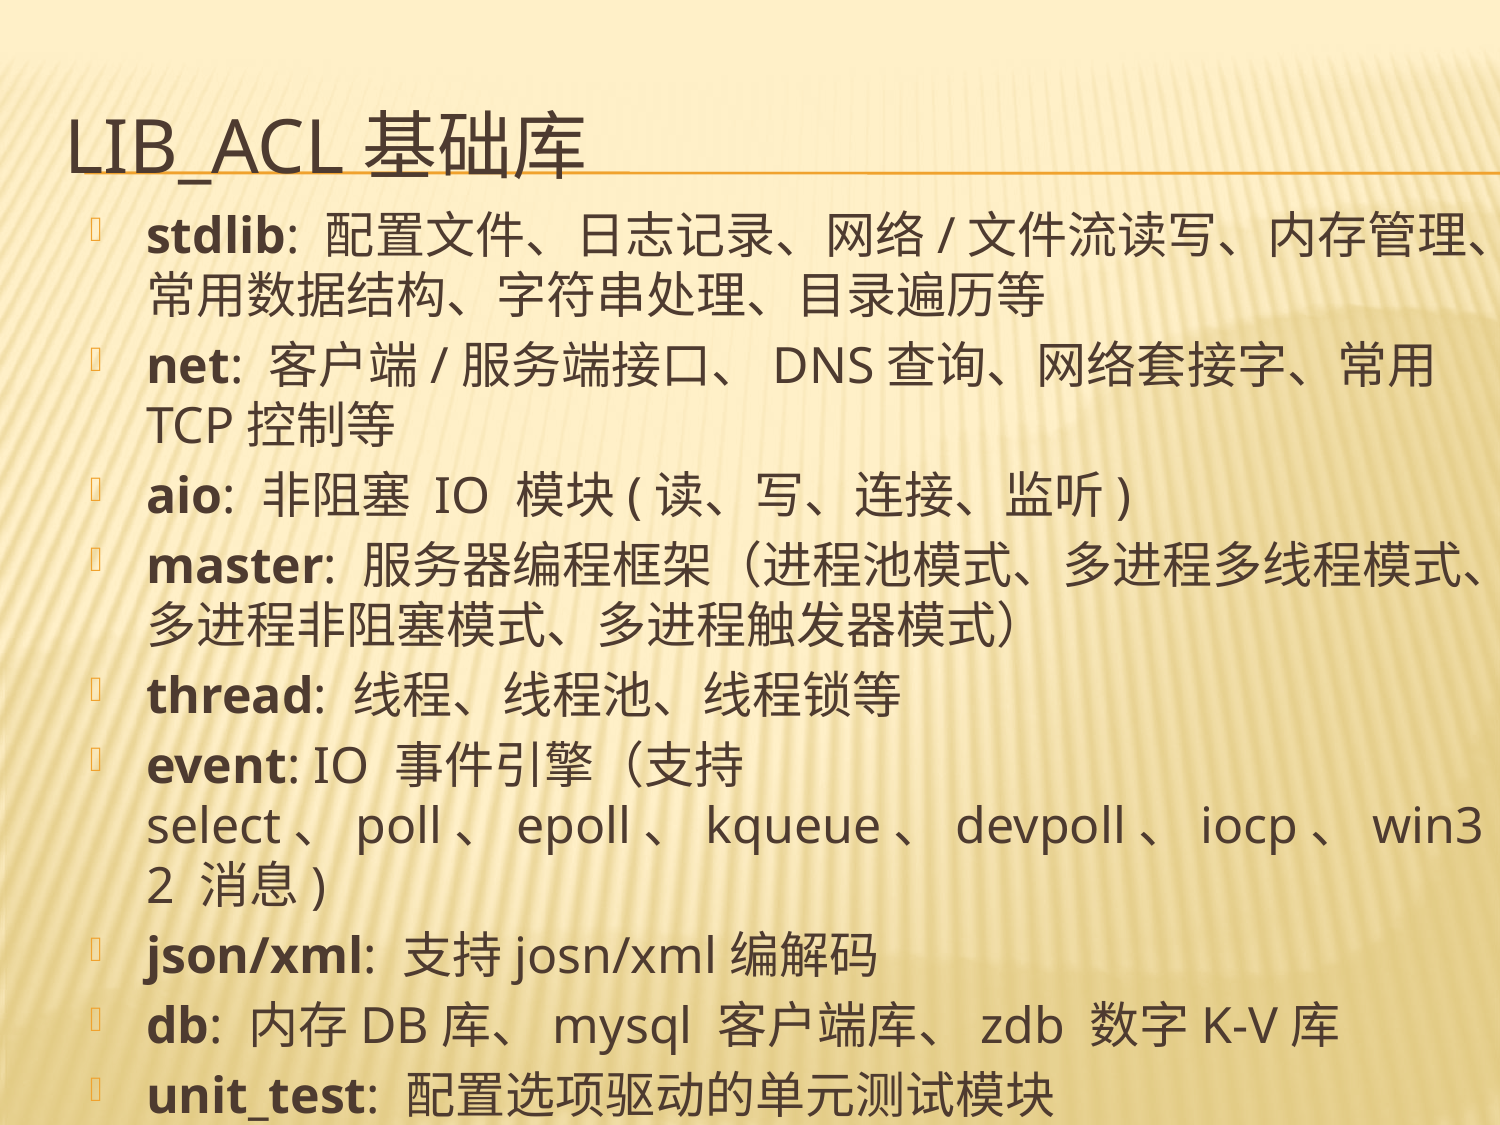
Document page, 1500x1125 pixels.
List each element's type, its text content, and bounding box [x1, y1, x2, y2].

title lib_acl基础库 [50, 75, 1475, 213]
list stdlib: 配置文件、日志记录、网络/文件流读写、内存管理、常用数据结构、字符串处理、目录遍历等 net: 客户端/服务端接口、DNS查询、网络套接字、常用TCP控制等 aio: 非阻塞 IO 模块(读、写、连接、监听) master: 服务器编程框架（进程池模式、多进程多线程模式、多进程非阻塞模式、多进程触发器模式） thread: 线程、线程池、线程锁等 event: IO 事件引擎（支持 select、poll、epoll、kqueue、devpoll、iocp、win32 消息) json/xml: 支持josn/xml编解码 db: 内存DB库、mysql 客户端库、zdb 数字K-V库 unit_test: 配置选项驱动的单元测试模块 [75, 196, 1500, 1102]
